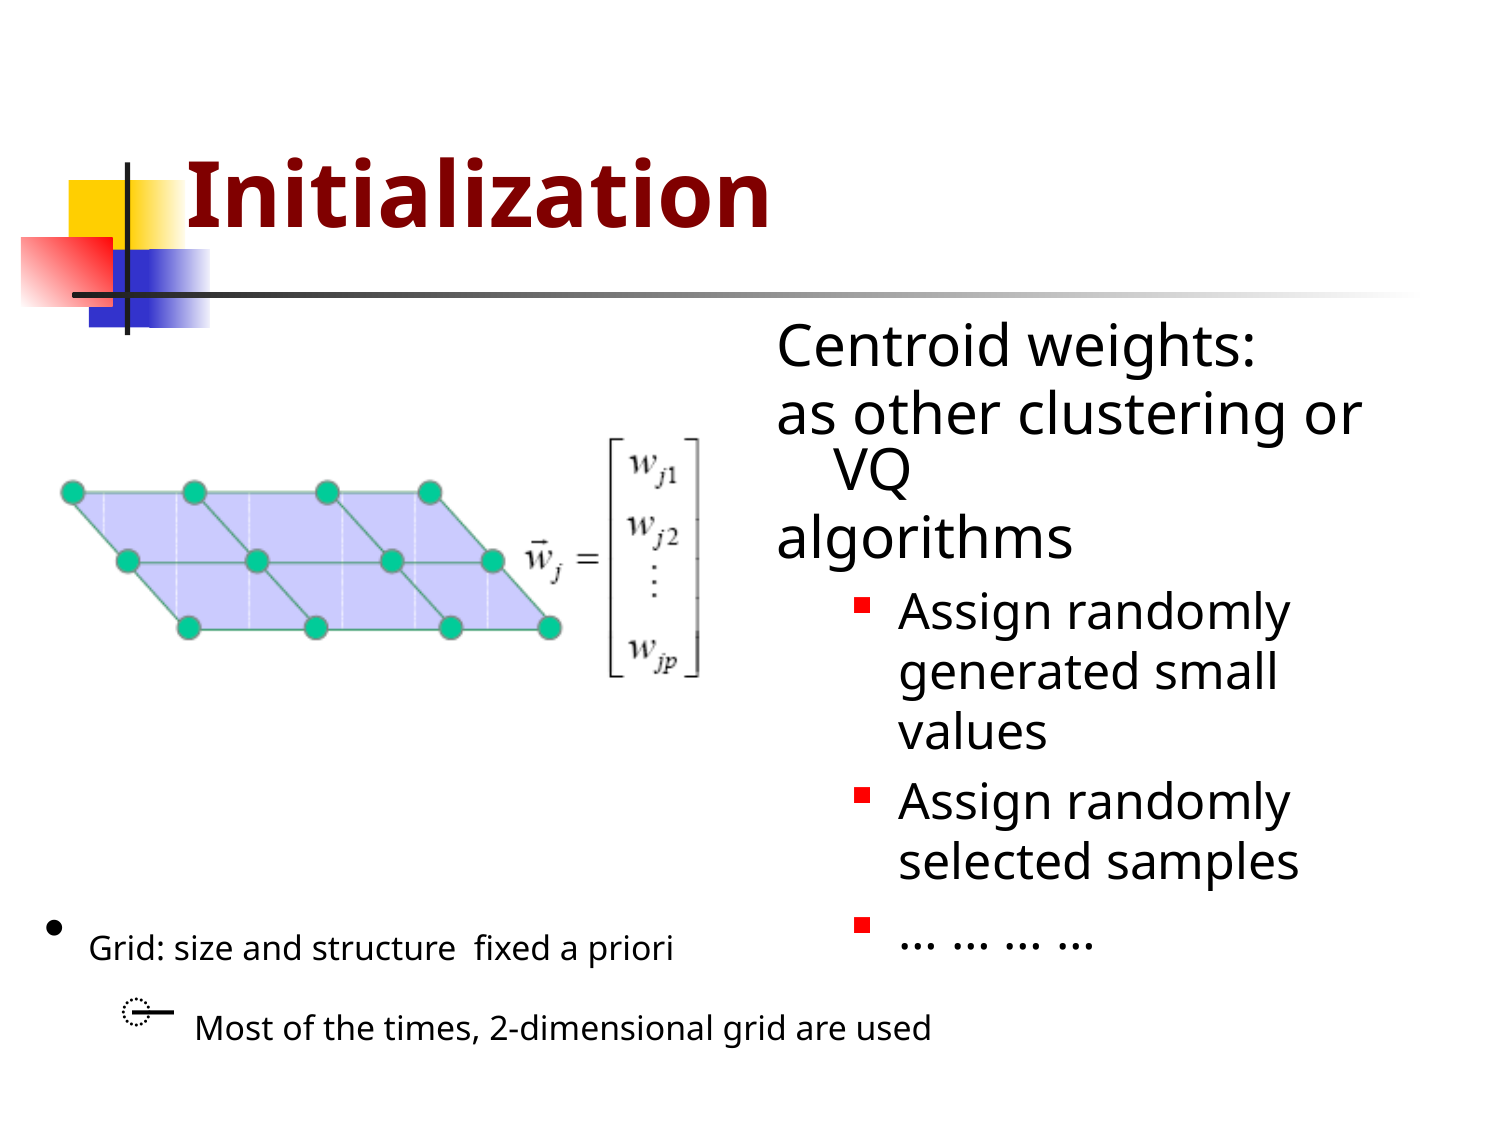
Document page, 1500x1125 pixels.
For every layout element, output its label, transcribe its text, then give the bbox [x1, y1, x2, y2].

title Initialization [171, 66, 1353, 254]
picture [53, 420, 707, 691]
list Centroid weights: as other clustering or VQ algorithms Assign randomly generated small values Assign randomly selected samples … … … … [761, 314, 1454, 831]
text_box Grid: size and structure fixed a priori Most of the times, 2-dimensional grid are used [29, 879, 1476, 1055]
